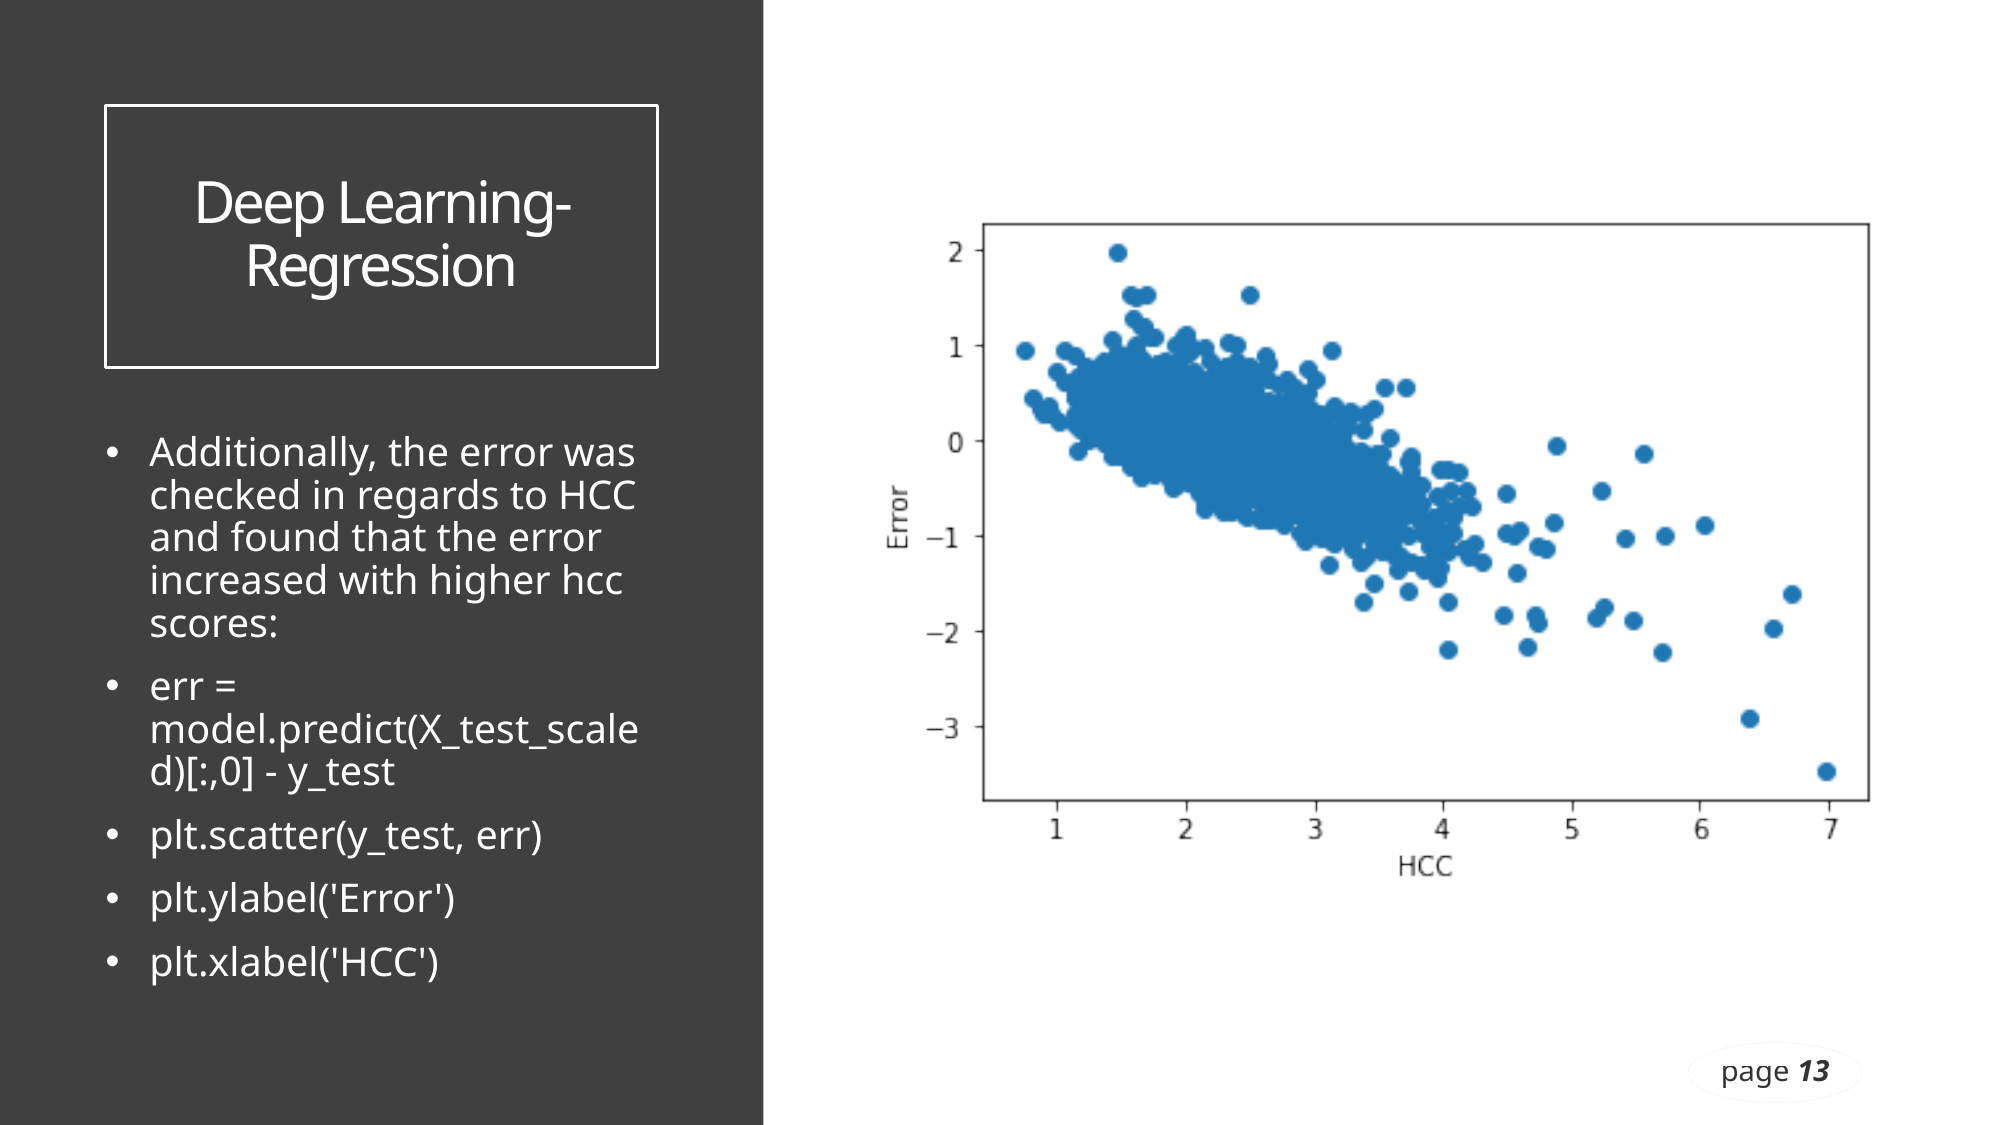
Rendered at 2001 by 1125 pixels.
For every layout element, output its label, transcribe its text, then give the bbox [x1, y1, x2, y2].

picture [869, 197, 1895, 901]
text_box [0, 0, 764, 1125]
title Deep Learning-Regression [105, 105, 658, 368]
list Additionally, the error was checked in regards to HCC and found that the error increased with higher hcc scores: err = model.predict(X_test_scaled)[:,0] - y_test plt.scatter(y_test, err) plt.ylabel('Error') plt.xlabel('HCC') [105, 432, 658, 994]
slide_number page 13 [1687, 1042, 1863, 1103]
